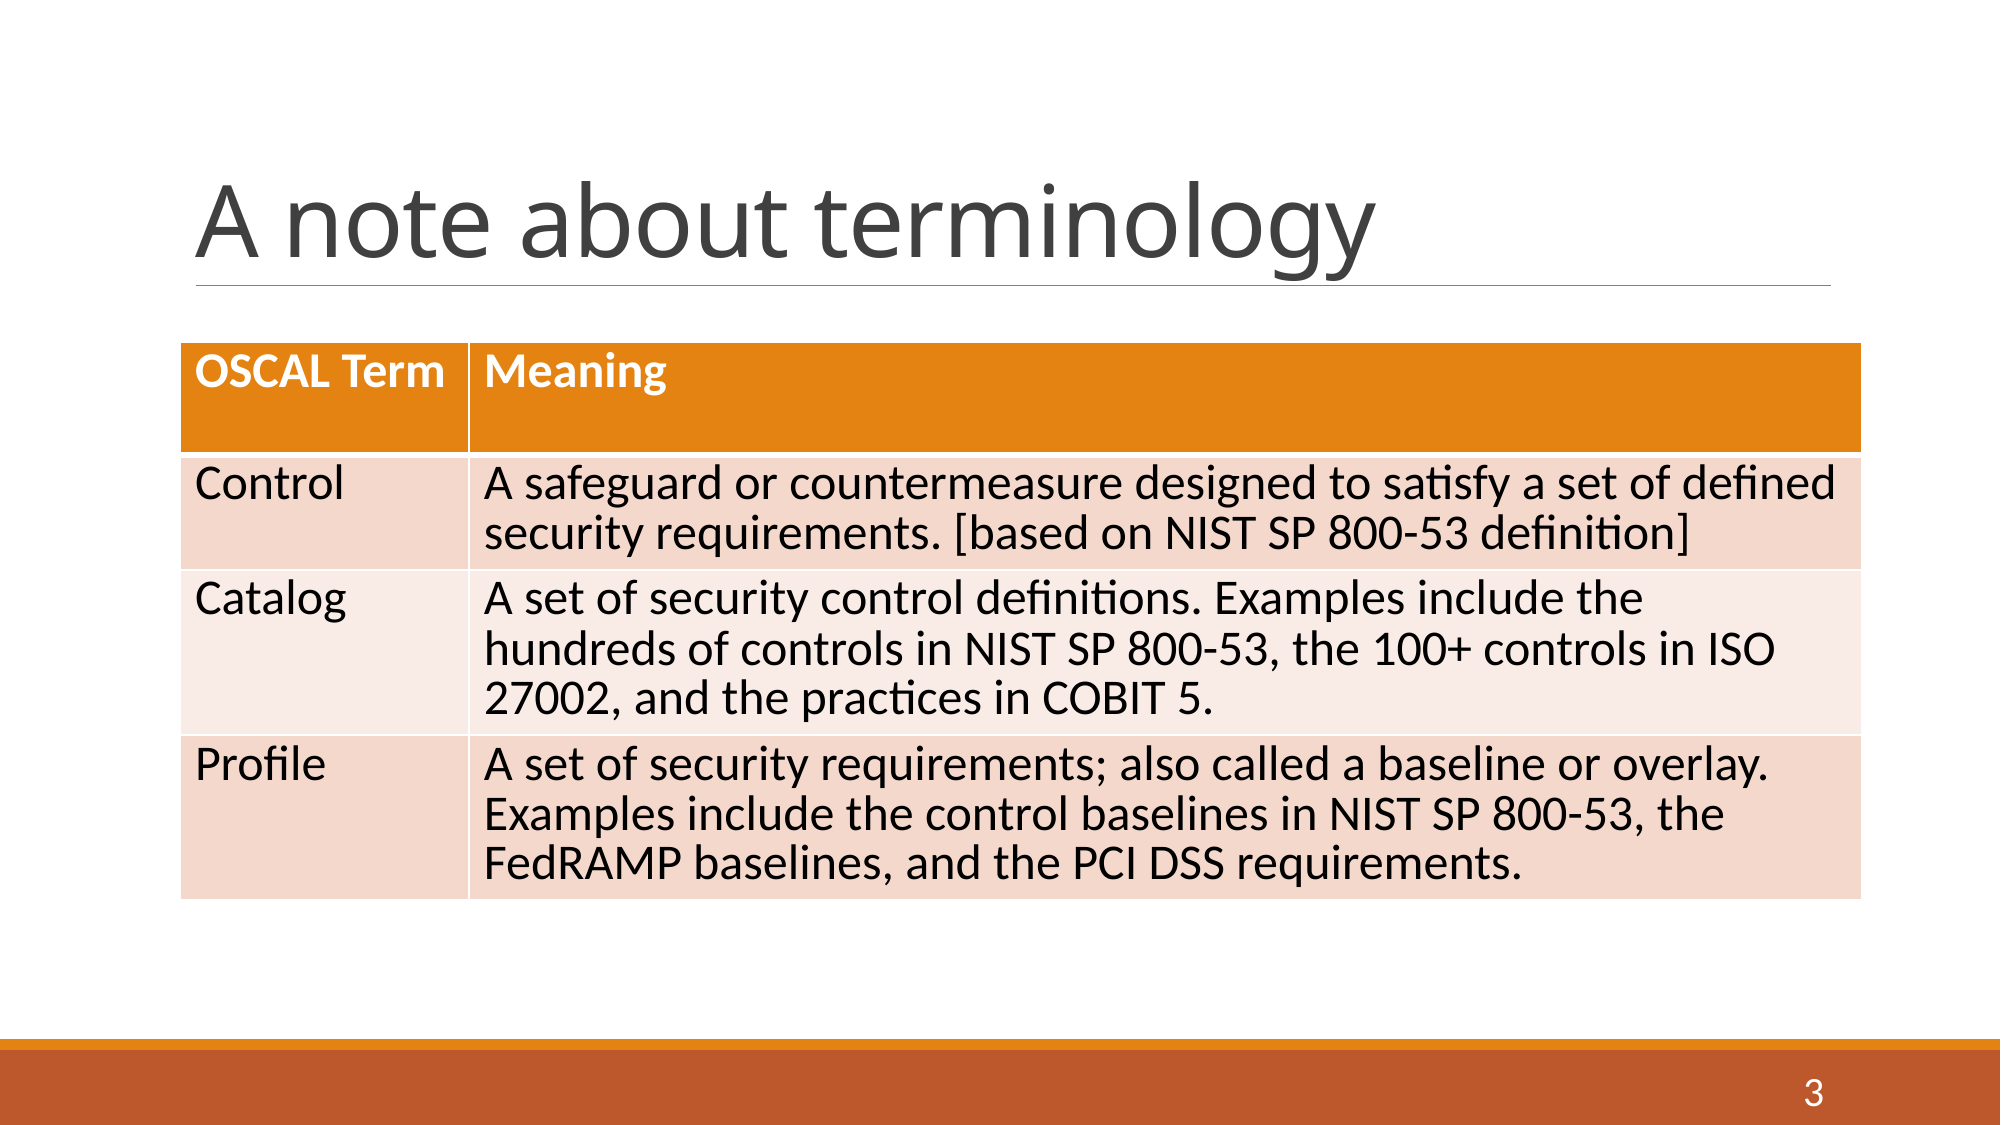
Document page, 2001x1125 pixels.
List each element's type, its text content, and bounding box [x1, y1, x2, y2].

table_cell A safeguard or countermeasure designed to satisfy a set of defined security requirements. [based on NIST SP 800-53 definition] [470, 458, 1861, 569]
table_cell Control [181, 458, 468, 569]
table_header Meaning [470, 343, 1861, 452]
table_cell A set of security requirements; also called a baseline or overlay. Examples include the control baselines in NIST SP 800-53, the FedRAMP baselines, and the PCI DSS requirements. [470, 736, 1861, 899]
table_cell A set of security control definitions. Examples include the hundreds of controls in NIST SP 800-53, the 100+ controls in ISO 27002, and the practices in COBIT 5. [470, 571, 1861, 734]
table_cell Profile [181, 736, 468, 899]
title A note about terminology [180, 47, 1830, 285]
table_header OSCAL Term [181, 343, 468, 452]
slide_number 3 [1624, 1059, 1840, 1120]
table_cell Catalog [181, 571, 468, 734]
